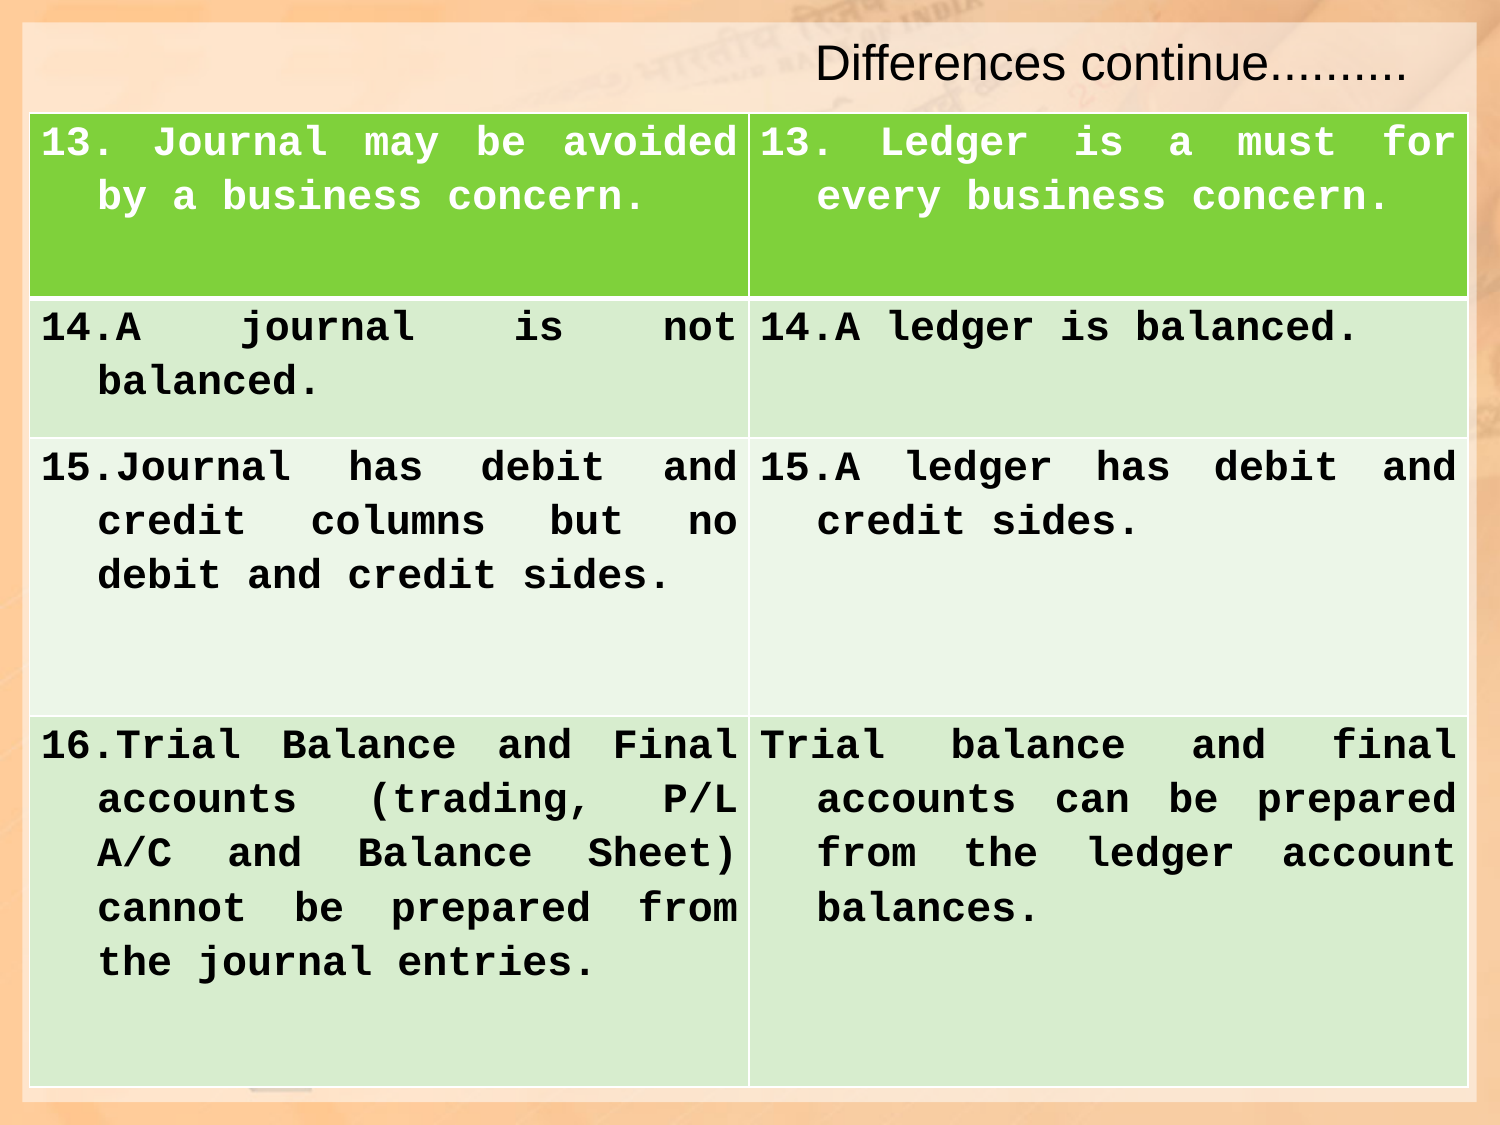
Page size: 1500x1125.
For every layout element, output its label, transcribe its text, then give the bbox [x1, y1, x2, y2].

table_cell 15.Journal has debit and credit columns but no debit and credit sides. [30, 439, 748, 715]
table_header 13. Ledger is a must for every business concern. [750, 114, 1467, 296]
table_header 13. Journal may be avoided by a business concern. [30, 114, 748, 296]
table_cell 14.A journal is not balanced. [30, 301, 748, 437]
table_cell 15.A ledger has debit and credit sides. [750, 439, 1467, 715]
table_cell 16.Trial Balance and Final accounts (trading, P/L A/C and Balance Sheet) cannot be prepared from the journal entries. [30, 717, 748, 1086]
title Differences continue.......... [74, 36, 1425, 99]
table_cell Trial balance and final accounts can be prepared from the ledger account balances. [750, 717, 1467, 1086]
picture [0, 0, 1500, 1125]
table_cell 14.A ledger is balanced. [750, 301, 1467, 437]
